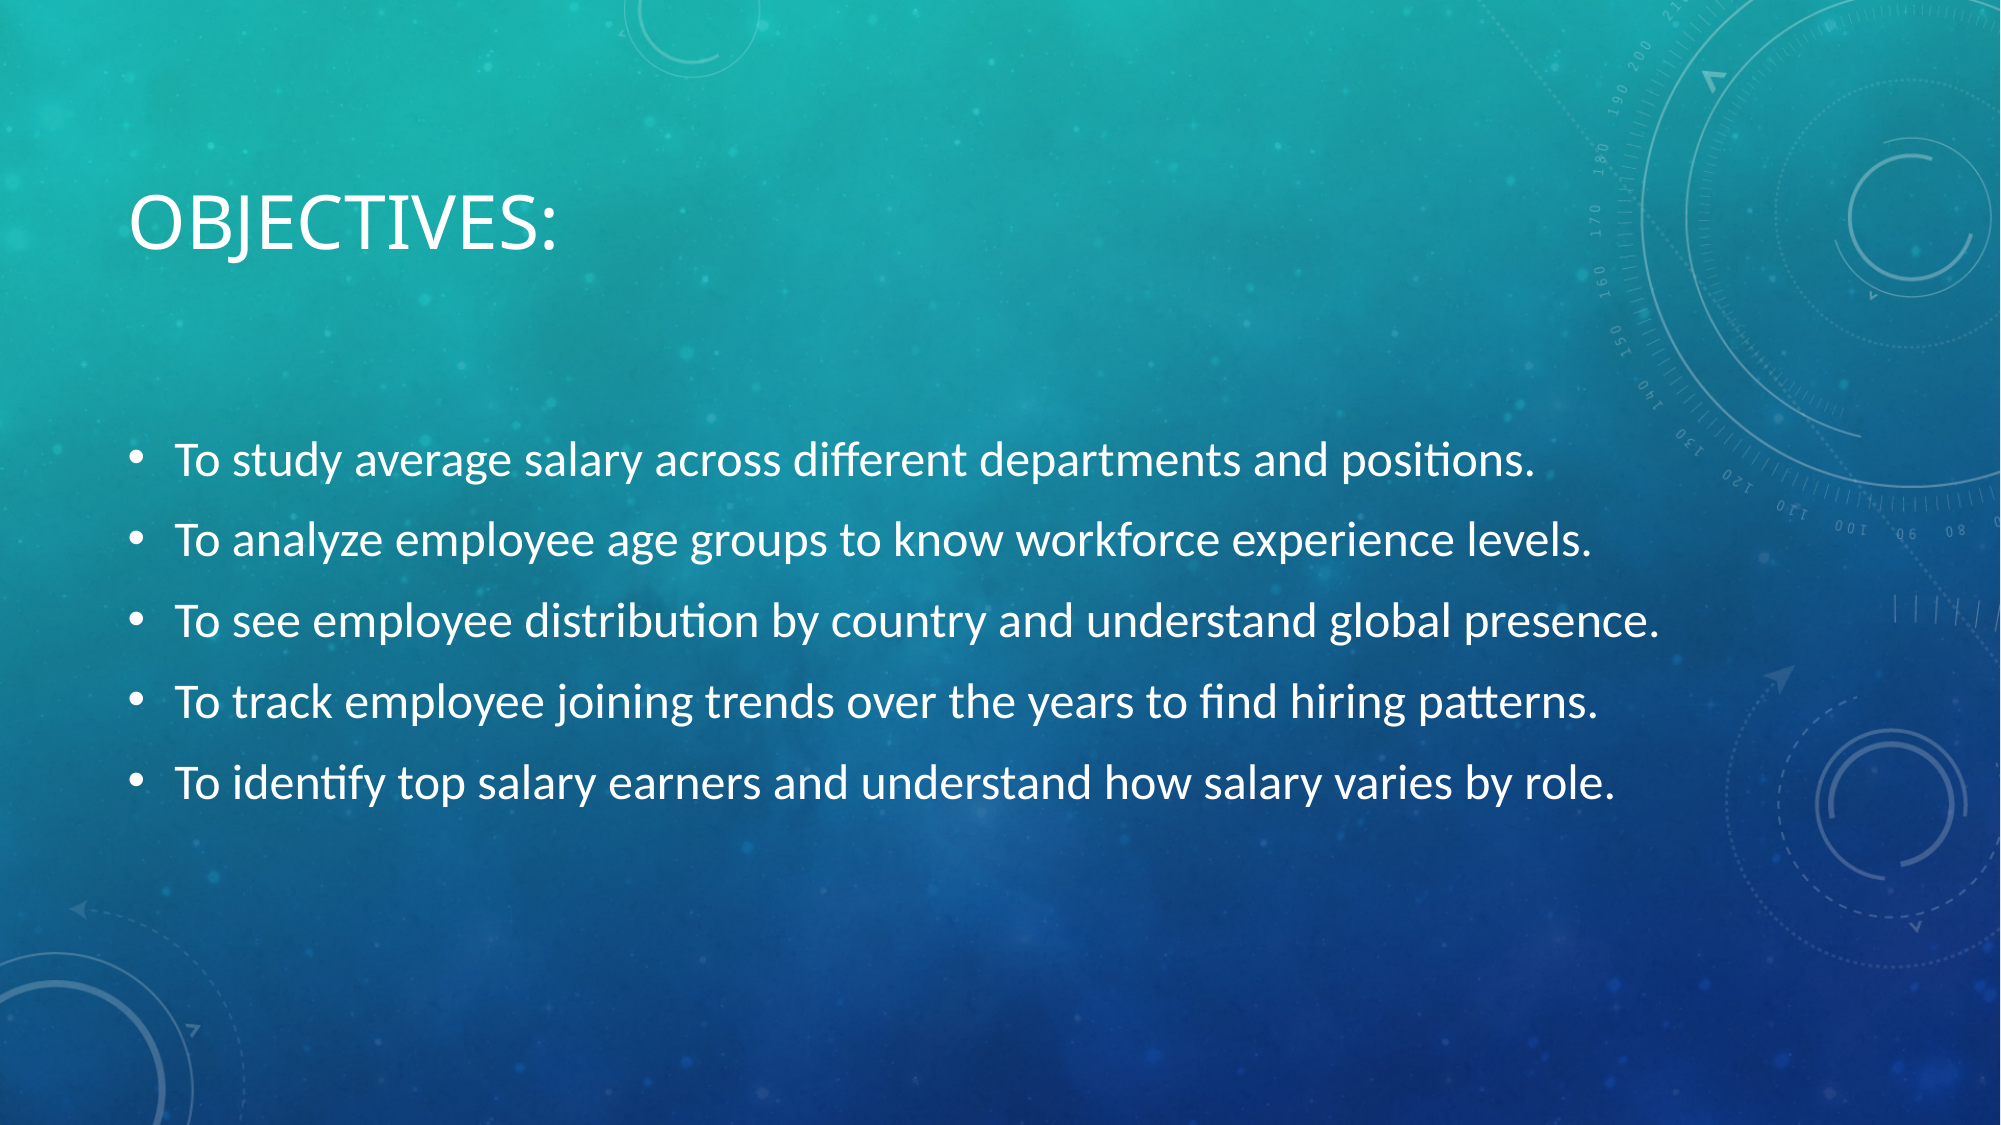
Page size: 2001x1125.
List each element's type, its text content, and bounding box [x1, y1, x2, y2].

title Objectives: [112, 99, 1775, 339]
list To study average salary across different departments and positions. To analyze employee age groups to know workforce experience levels. To see employee distribution by country and understand global presence. To track employee joining trends over the years to find hiring patterns. To identify top salary earners and understand how salary varies by role. [112, 351, 1775, 950]
picture [0, 0, 2001, 1125]
